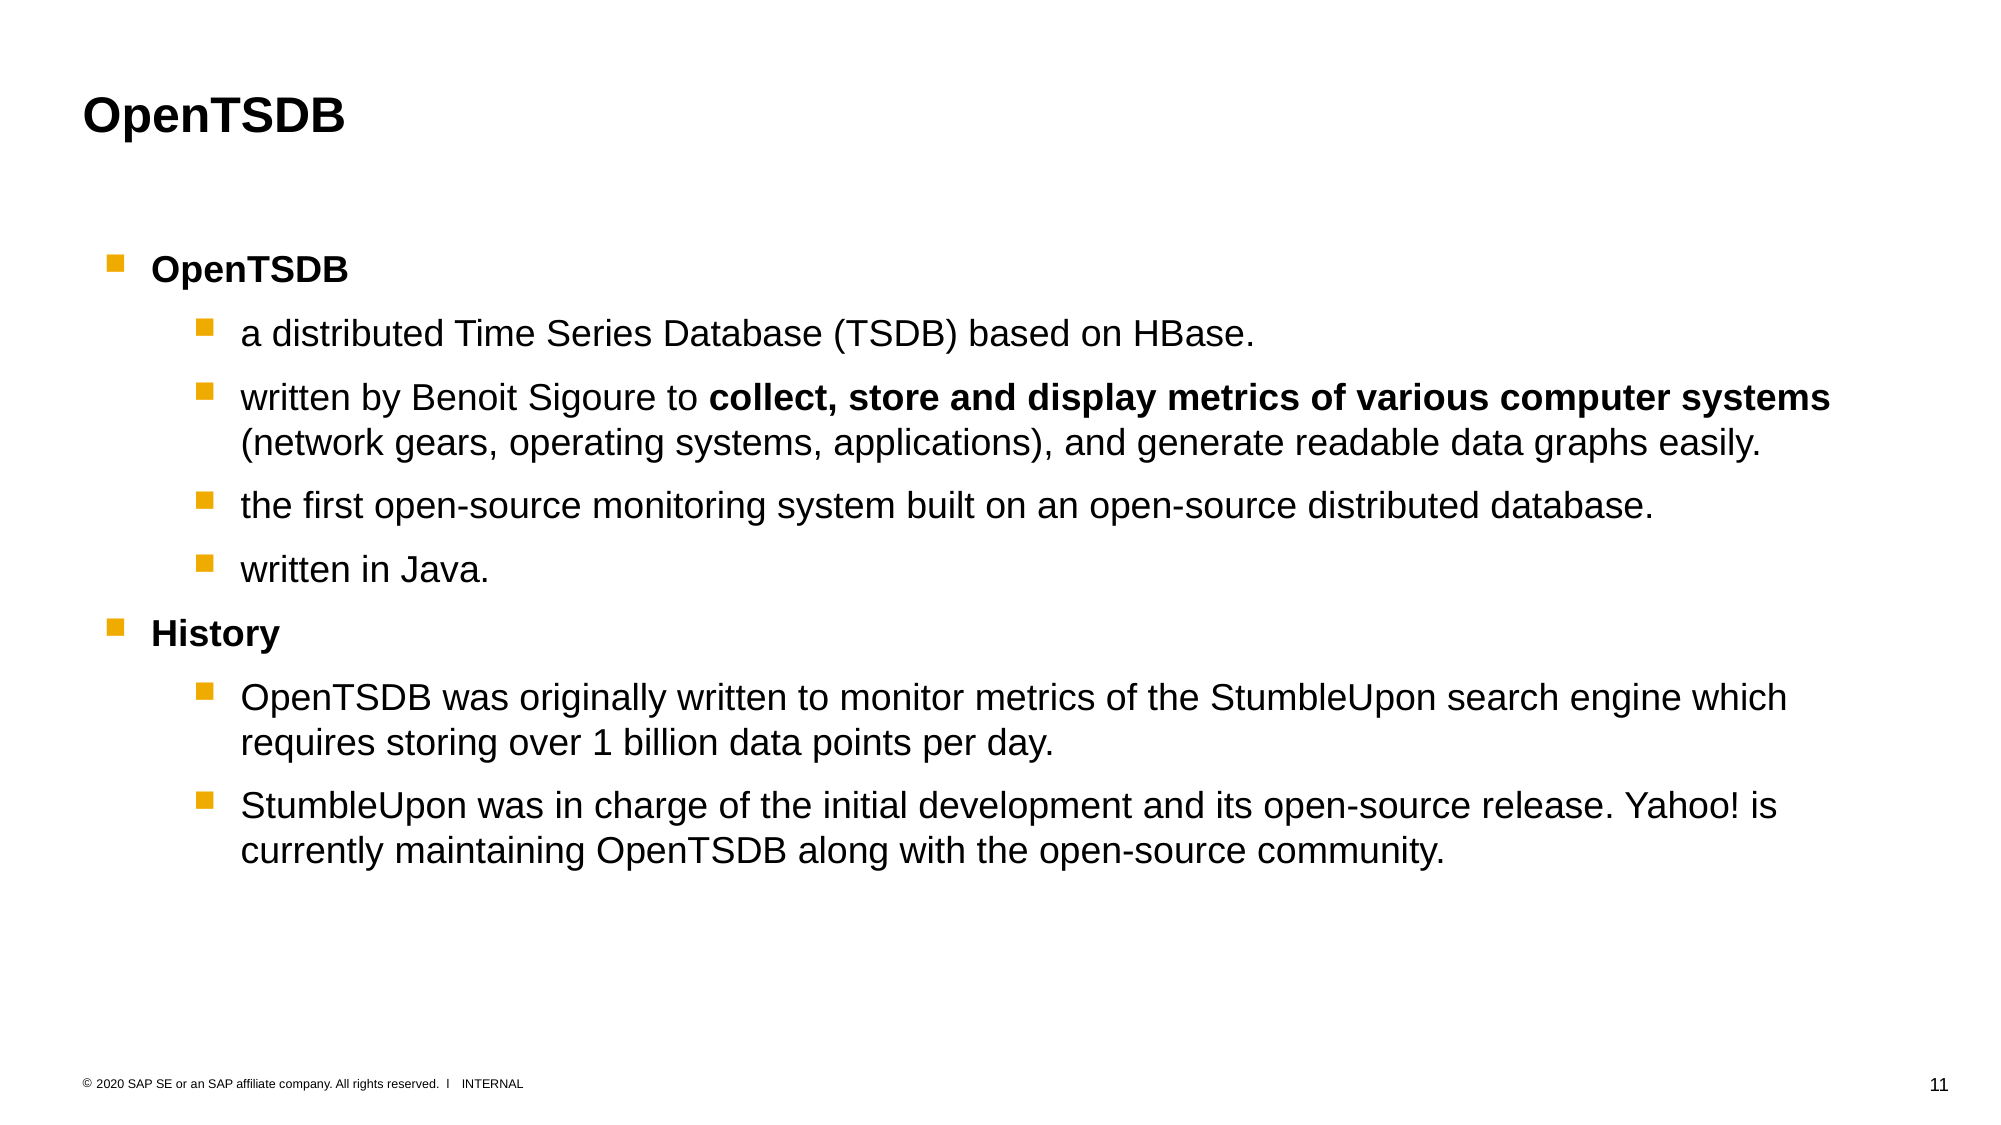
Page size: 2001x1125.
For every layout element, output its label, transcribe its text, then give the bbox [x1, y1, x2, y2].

text_box OpenTSDB a distributed Time Series Database (TSDB) based on HBase. written by Benoit Sigoure to collect, store and display metrics of various computer systems (network gears, operating systems, applications), and generate readable data graphs easily. the first open-source monitoring system built on an open-source distributed database. written in Java. History OpenTSDB was originally written to monitor metrics of the StumbleUpon search engine which requires storing over 1 billion data points per day. StumbleUpon was in charge of the initial development and its open-source release. Yahoo! is currently maintaining OpenTSDB along with the open-source community. [104, 245, 1862, 872]
title OpenTSDB [82, 82, 1918, 144]
